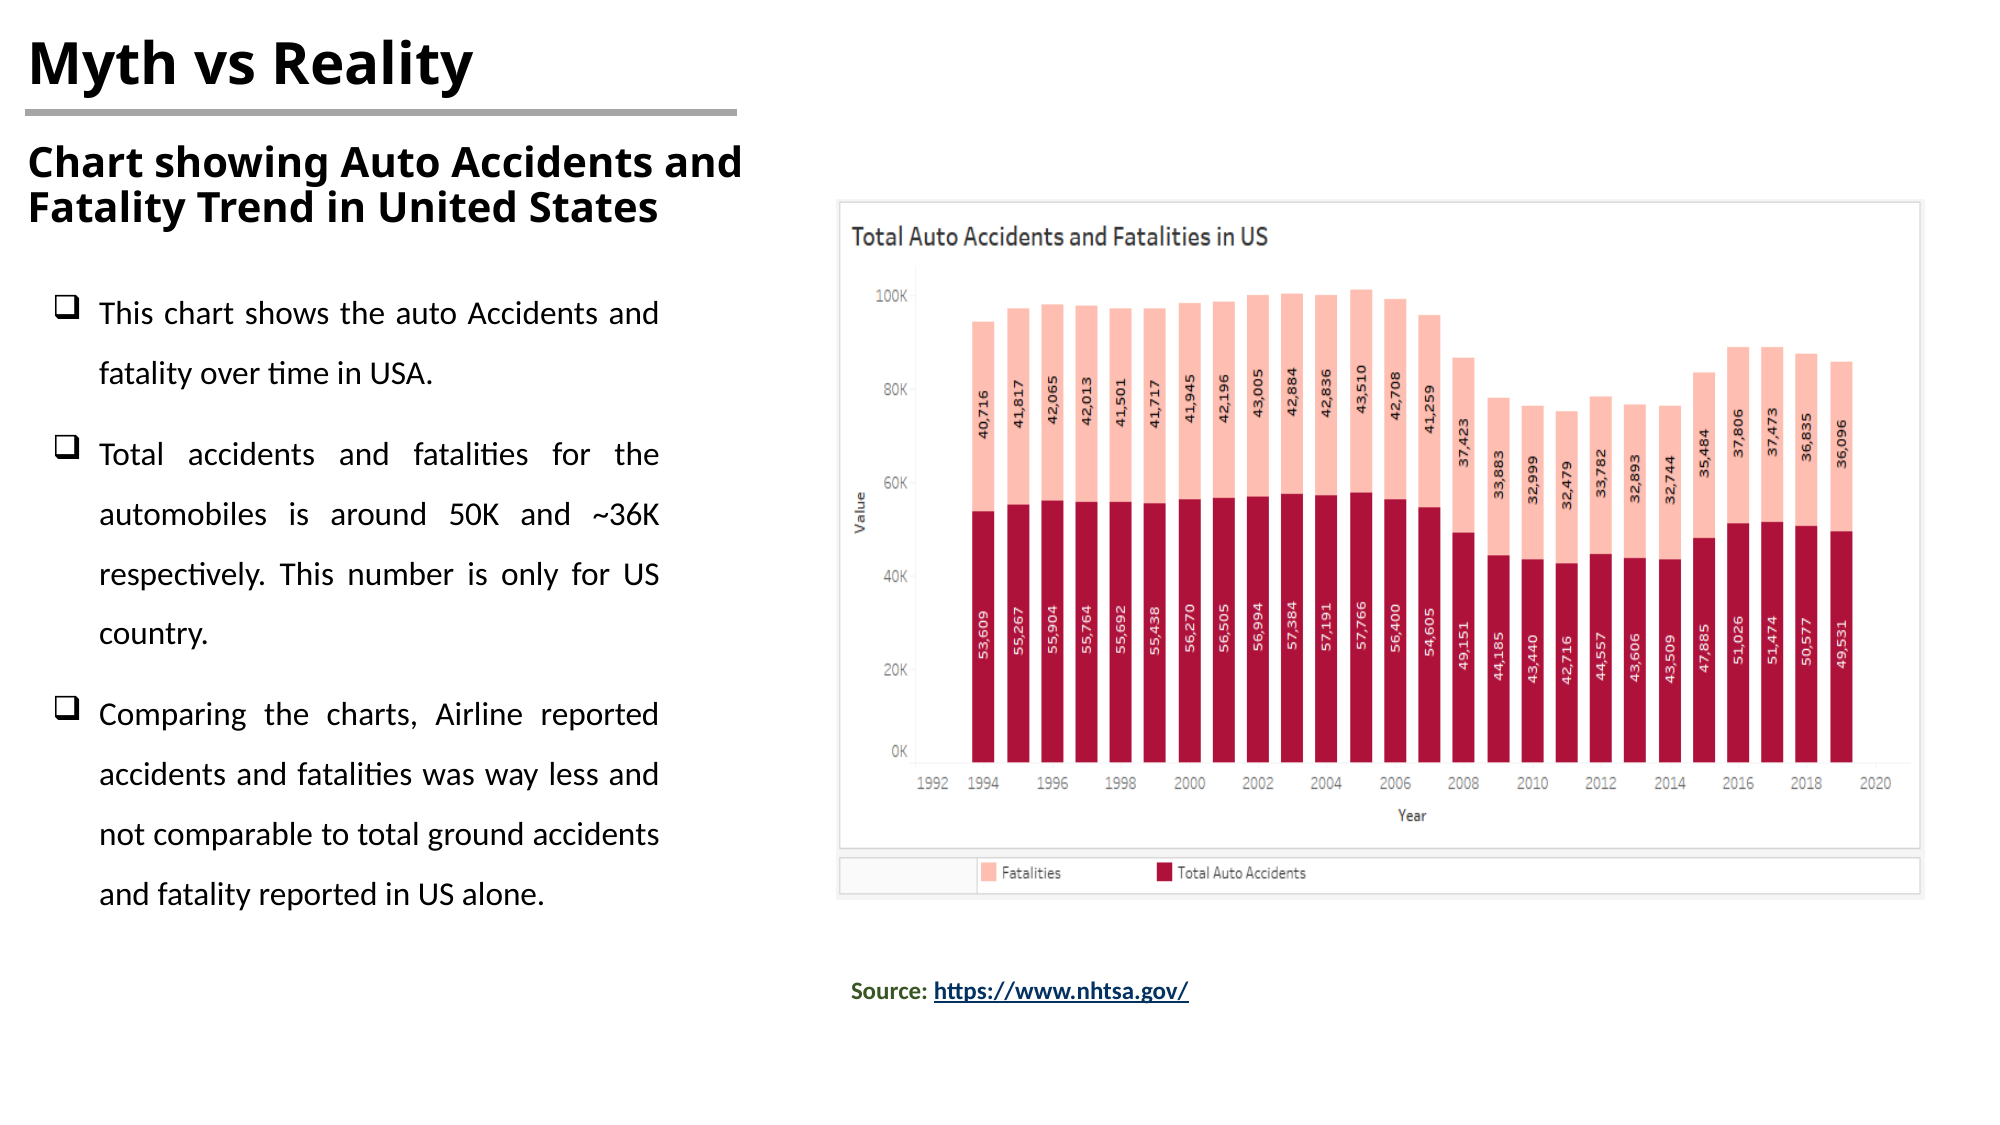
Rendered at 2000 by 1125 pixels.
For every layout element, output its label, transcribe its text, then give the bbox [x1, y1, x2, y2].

text_box Myth vs Reality Chart showing Auto Accidents and Fatality Trend in United States [12, 74, 837, 240]
picture [836, 199, 1925, 900]
list This chart shows the auto Accidents and fatality over time in USA. Total accidents and fatalities for the automobiles is around 50K and ~36K respectively. This number is only for US country. Comparing the charts, Airline reported accidents and fatalities was way less and not comparable to total ground accidents and fatality reported in US alone. [37, 263, 675, 964]
text_box Source: https://www.nhtsa.gov/ [836, 967, 1250, 1012]
